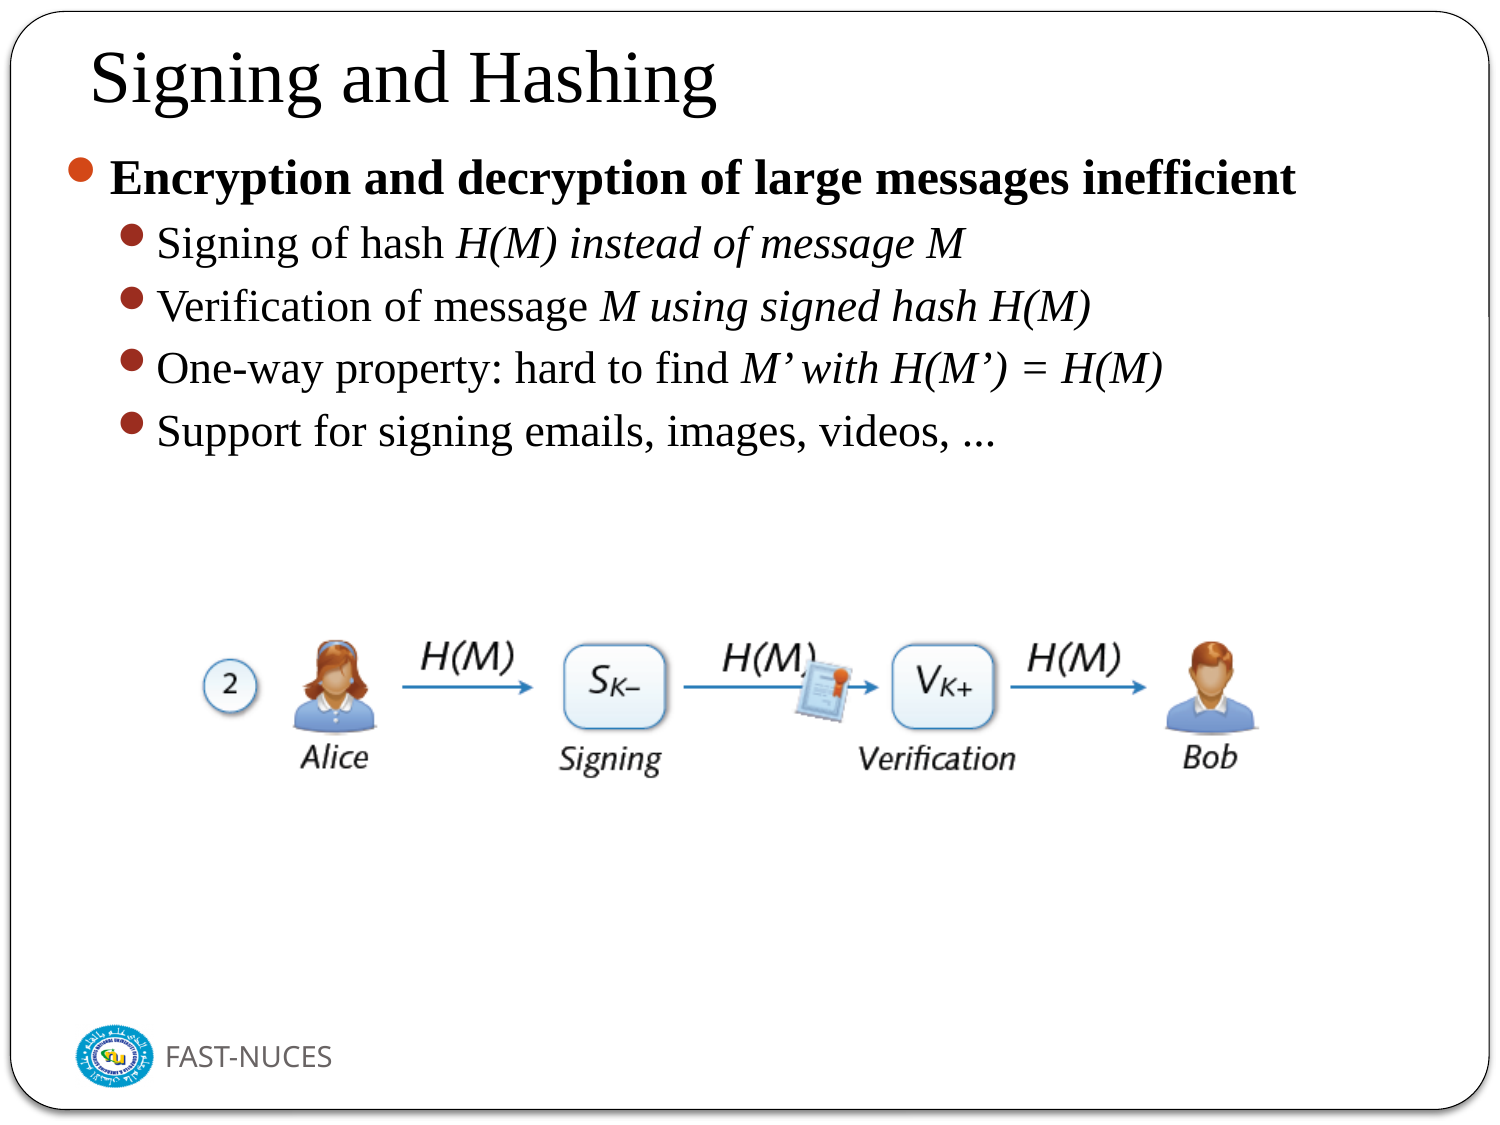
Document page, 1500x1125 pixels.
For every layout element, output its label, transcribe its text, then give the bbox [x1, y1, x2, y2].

picture [123, 1060, 154, 1088]
picture [74, 1024, 154, 1088]
picture [168, 584, 1301, 801]
list Encryption and decryption of large messages inefficient Signing of hash H(M) instead of message M Verification of message M using signed hash H(M) One-way property: hard to find M’ with H(M’) = H(M) Support for signing emails, images, videos, ... [50, 137, 1450, 1013]
footer FAST-NUCES [154, 1025, 950, 1088]
picture [91, 1038, 138, 1075]
title Signing and Hashing [75, 37, 1350, 133]
